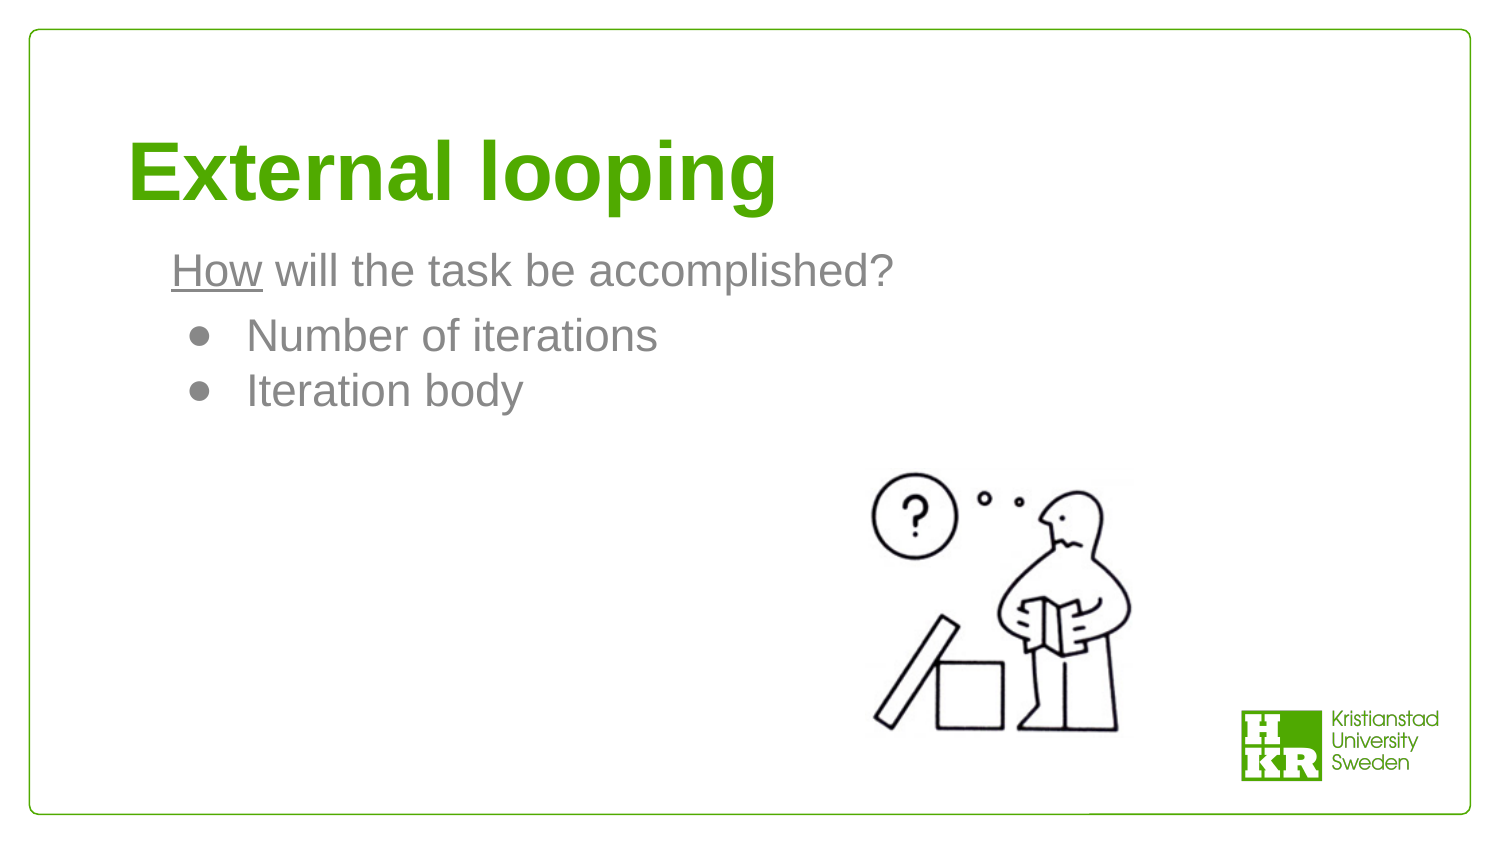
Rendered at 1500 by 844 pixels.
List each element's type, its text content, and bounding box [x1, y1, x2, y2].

subtitle How will the task be accomplished? Number of iterations Iteration body [156, 233, 1206, 526]
picture [864, 468, 1134, 738]
picture [1238, 707, 1441, 784]
title External looping [112, 76, 1388, 258]
